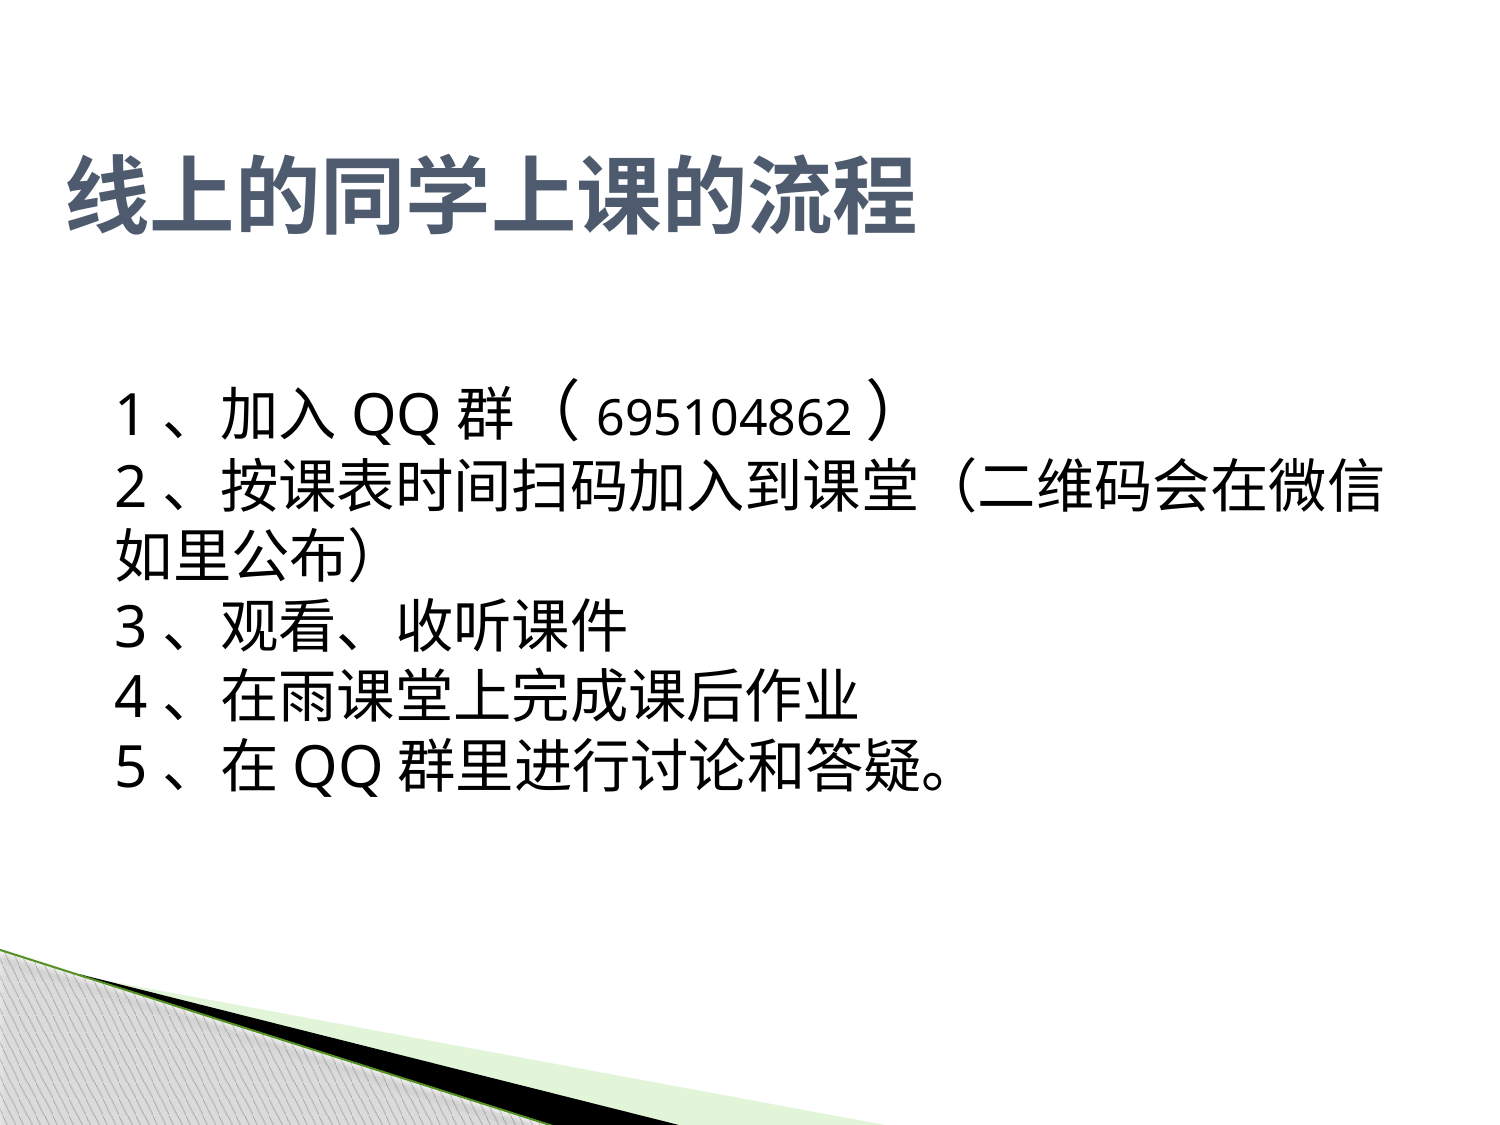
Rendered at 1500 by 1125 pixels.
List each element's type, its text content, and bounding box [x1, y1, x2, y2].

text_box 1、加入QQ群（695104862） 2、按课表时间扫码加入到课堂（二维码会在微信如里公布） 3、观看、收听课件 4、在雨课堂上完成课后作业 5、在QQ群里进行讨论和答疑。 [100, 361, 1412, 807]
title 线上的同学上课的流程 [49, 99, 1451, 288]
